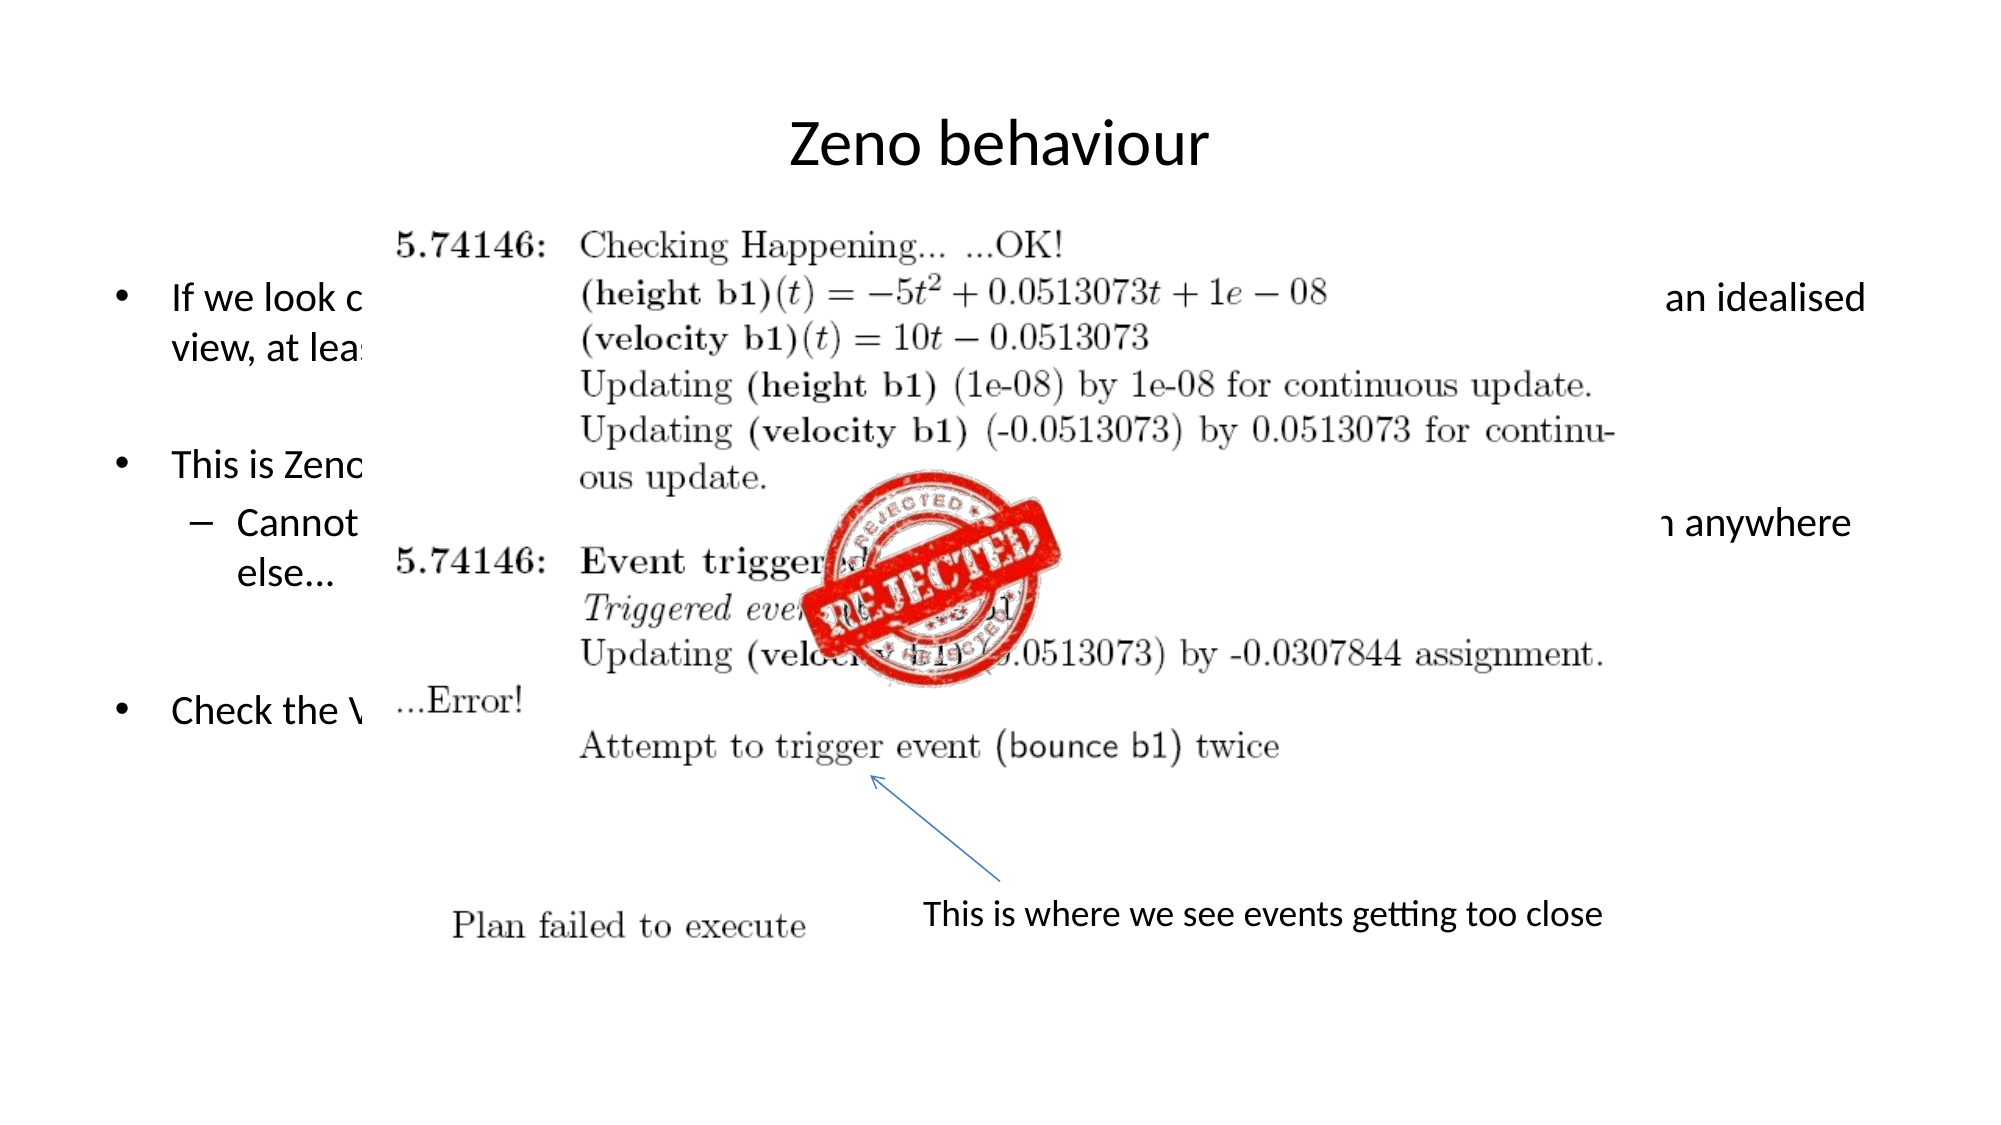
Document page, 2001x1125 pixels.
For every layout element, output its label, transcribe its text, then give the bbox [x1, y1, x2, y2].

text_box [869, 774, 1001, 882]
title Zeno behaviour [99, 45, 1900, 233]
list If we look closely at the bouncing ball, we see that eventually the events are so close (in an idealised view, at least) that infinitely many bounces happen in a finite time This is Zeno behaviour and it is A Bad Thing Cannot reason about infinite events in finite time in planner, validator or pretty much anywhere else... Check the VAL report [99, 262, 1900, 1005]
picture [361, 196, 1662, 988]
